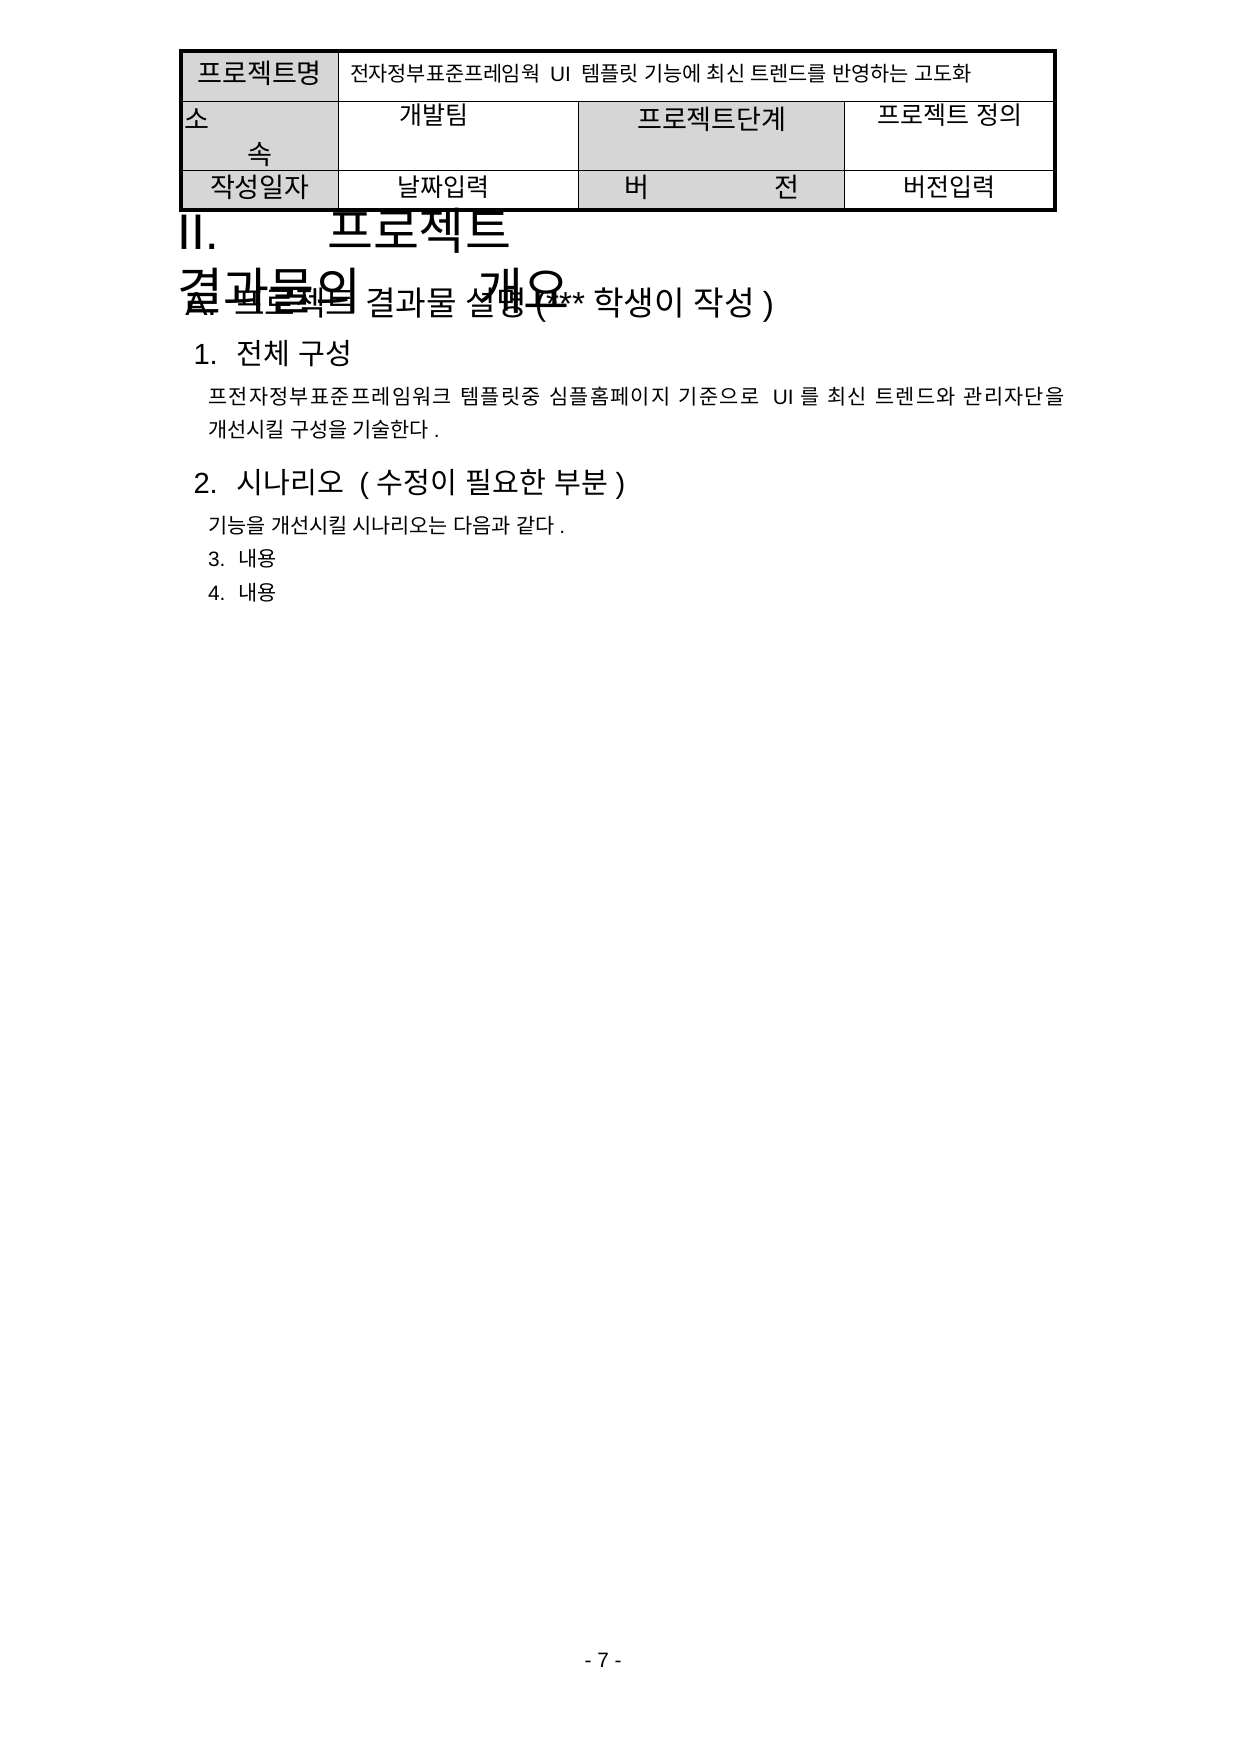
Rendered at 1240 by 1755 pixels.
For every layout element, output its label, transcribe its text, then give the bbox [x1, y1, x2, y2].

table_cell 개발팀 [339, 102, 578, 170]
table_cell 프로젝트단계 [579, 102, 844, 170]
slide_number - 7 - [582, 1642, 658, 1668]
title II. 프로젝트 결과물의 개요 [175, 197, 811, 262]
table_cell 프로젝트 정의 [845, 102, 1053, 170]
table_cell 작성일자 [183, 171, 338, 197]
table_cell 소 속 [183, 102, 338, 170]
table_header 전자정부표준프레임웍 UI 템플릿 기능에 최신 트렌드를 반영하는 고도화 [339, 53, 1053, 101]
text_box A. 프로젝트 결과물 설명(***학생이 작성) 전체 구성 프전자정부표준프레임워크 템플릿중 심플홈페이지 기준으로 UI를 최신 트렌드와 관리자단을 개선시킬 구성을 기술한다. 시나리오 (수정이 필요한 부분) 기능을 개선시킬 시나리오는 다음과 같다. 내용 내용 [183, 263, 1066, 1558]
table_cell 날짜입력 [339, 171, 578, 197]
table_cell 버전입력 [845, 171, 1053, 208]
table_cell 버 전 [579, 171, 844, 208]
table_header 프로젝트명 [183, 53, 338, 101]
